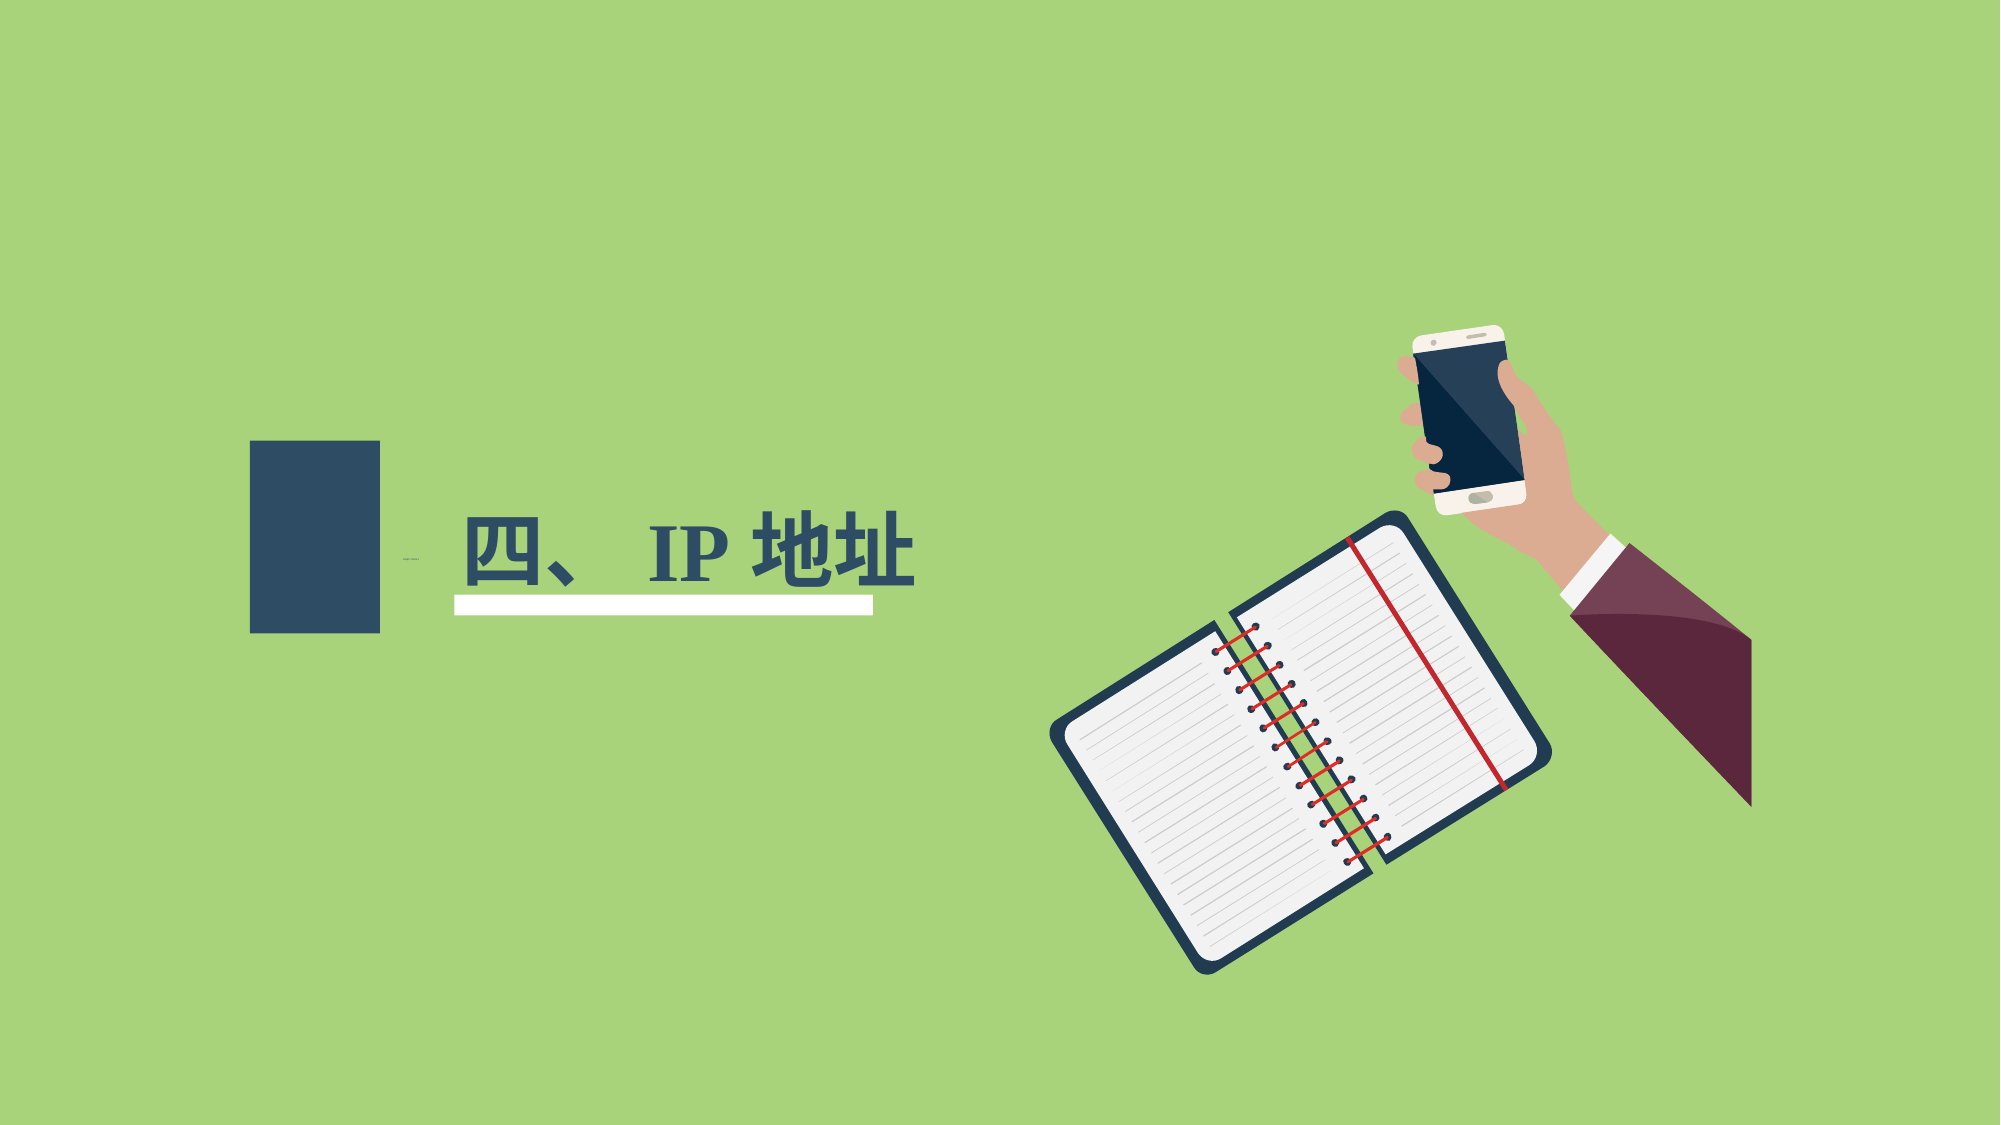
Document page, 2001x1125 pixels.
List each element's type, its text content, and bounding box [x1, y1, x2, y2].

text_box 四、IP地址 [388, 440, 1049, 606]
picture [1049, 324, 1753, 976]
text_box [453, 594, 874, 616]
text_box [249, 440, 381, 635]
text_box PROJECT PEOFILE [388, 551, 817, 569]
